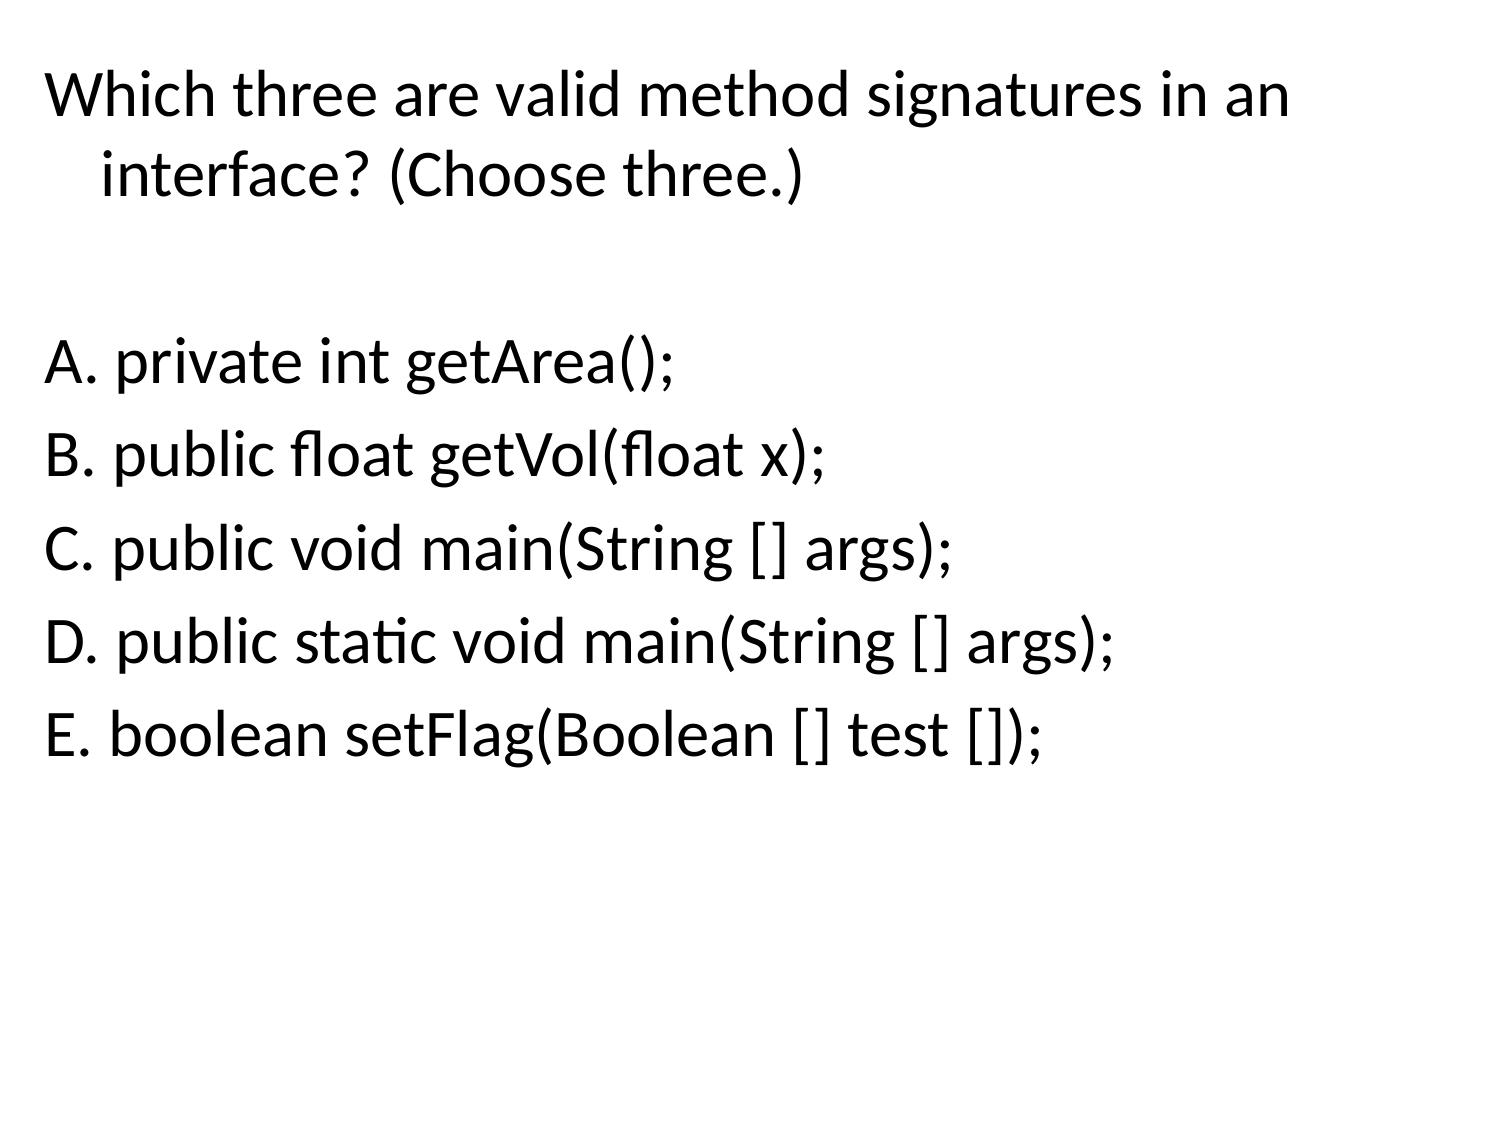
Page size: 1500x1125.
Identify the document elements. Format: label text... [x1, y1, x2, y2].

list Which three are valid method signatures in an interface? (Choose three.) A. private int getArea(); B. public float getVol(float x); C. public void main(String [] args); D. public static void main(String [] args); E. boolean setFlag(Boolean [] test []); [29, 42, 1425, 1094]
